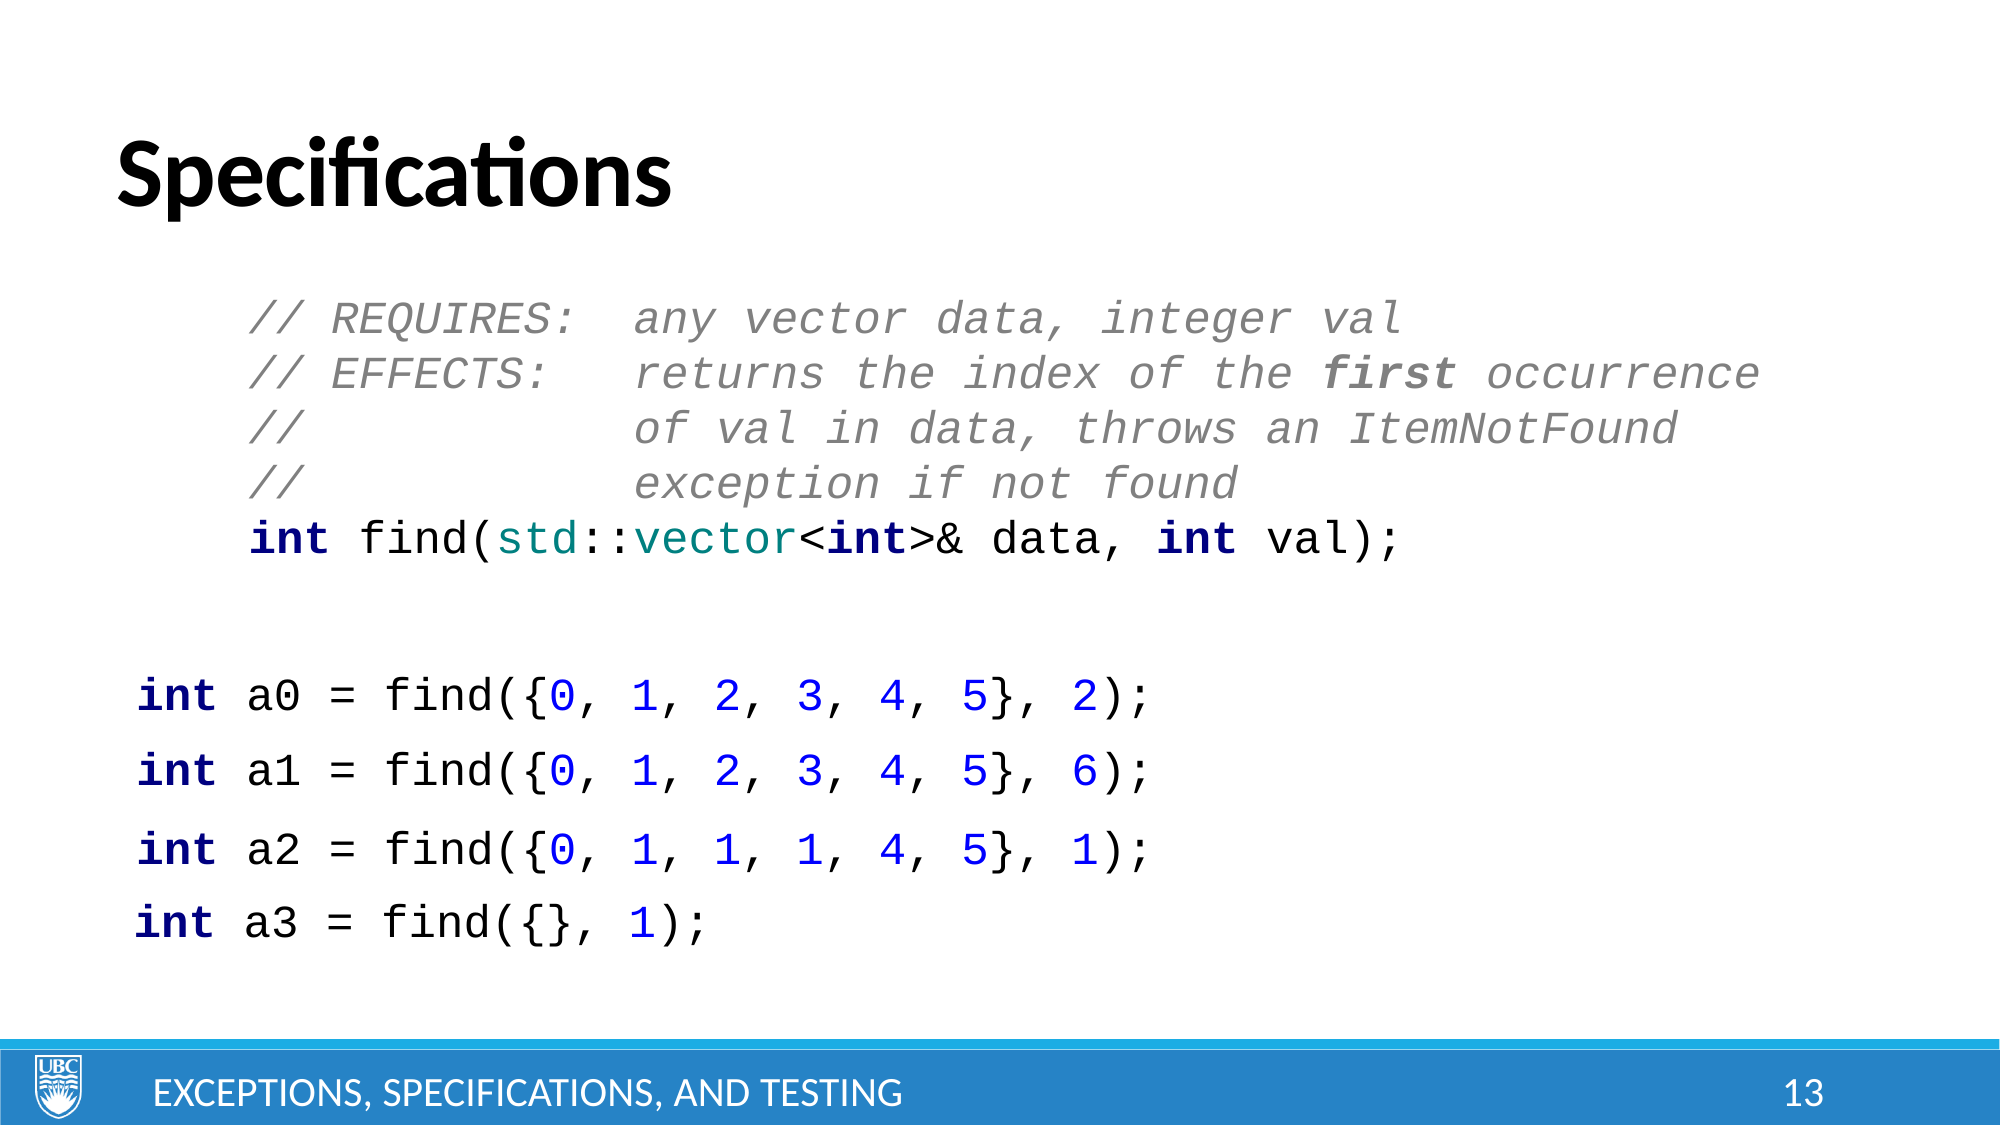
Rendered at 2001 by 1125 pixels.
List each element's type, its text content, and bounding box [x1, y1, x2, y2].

text_box int a3 = find({}, 1); [118, 883, 727, 954]
title Specifications [101, 106, 1752, 235]
text_box int a1 = find({0, 1, 2, 3, 4, 5}, 6); [121, 731, 1170, 802]
text_box int a0 = find({0, 1, 2, 3, 4, 5}, 2); [121, 656, 1170, 727]
footer Exceptions, Specifications, and Testing [137, 1059, 1396, 1120]
text_box int a2 = find({0, 1, 1, 1, 4, 5}, 1); [121, 810, 1170, 881]
text_box // REQUIRES: any vector data, integer val // EFFECTS: returns the index of the first occurrence // of val in data, throws an ItemNotFound // exception if not found int find(std::vector<int>& data, int val); [233, 279, 1777, 570]
picture [35, 1055, 82, 1119]
slide_number 13 [1624, 1059, 1840, 1120]
